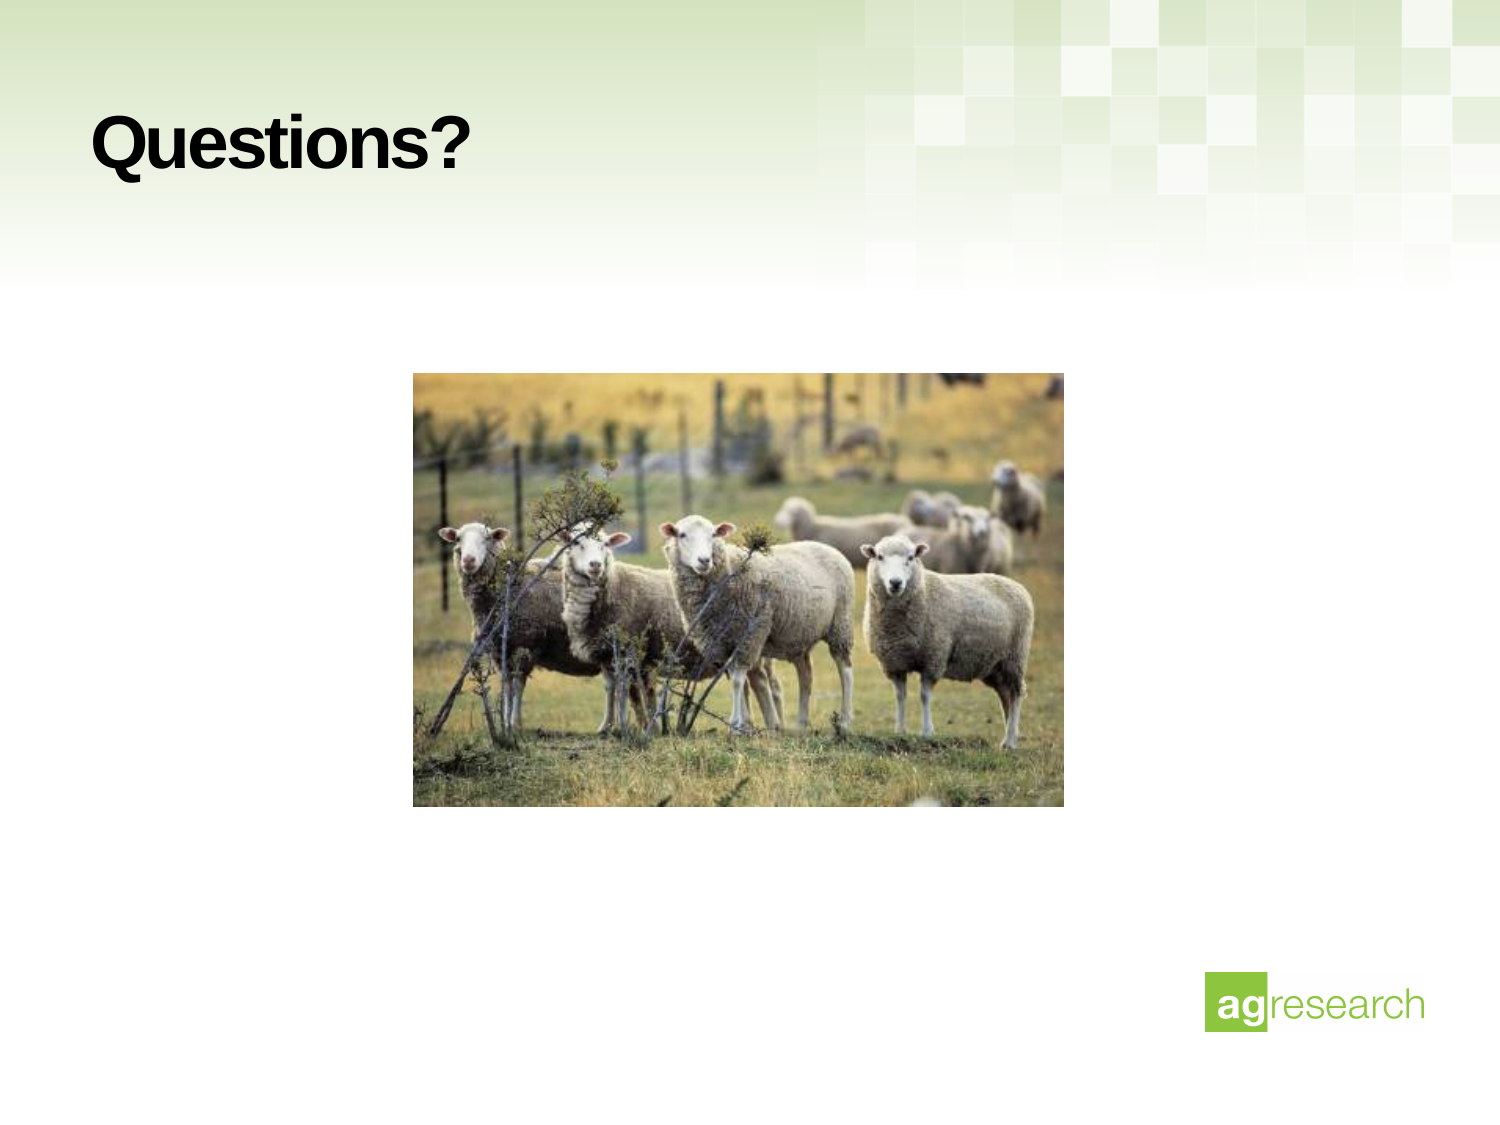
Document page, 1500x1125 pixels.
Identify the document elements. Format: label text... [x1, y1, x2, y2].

title Questions? [75, 45, 1425, 233]
picture [0, 0, 1500, 807]
picture [1205, 972, 1424, 1032]
